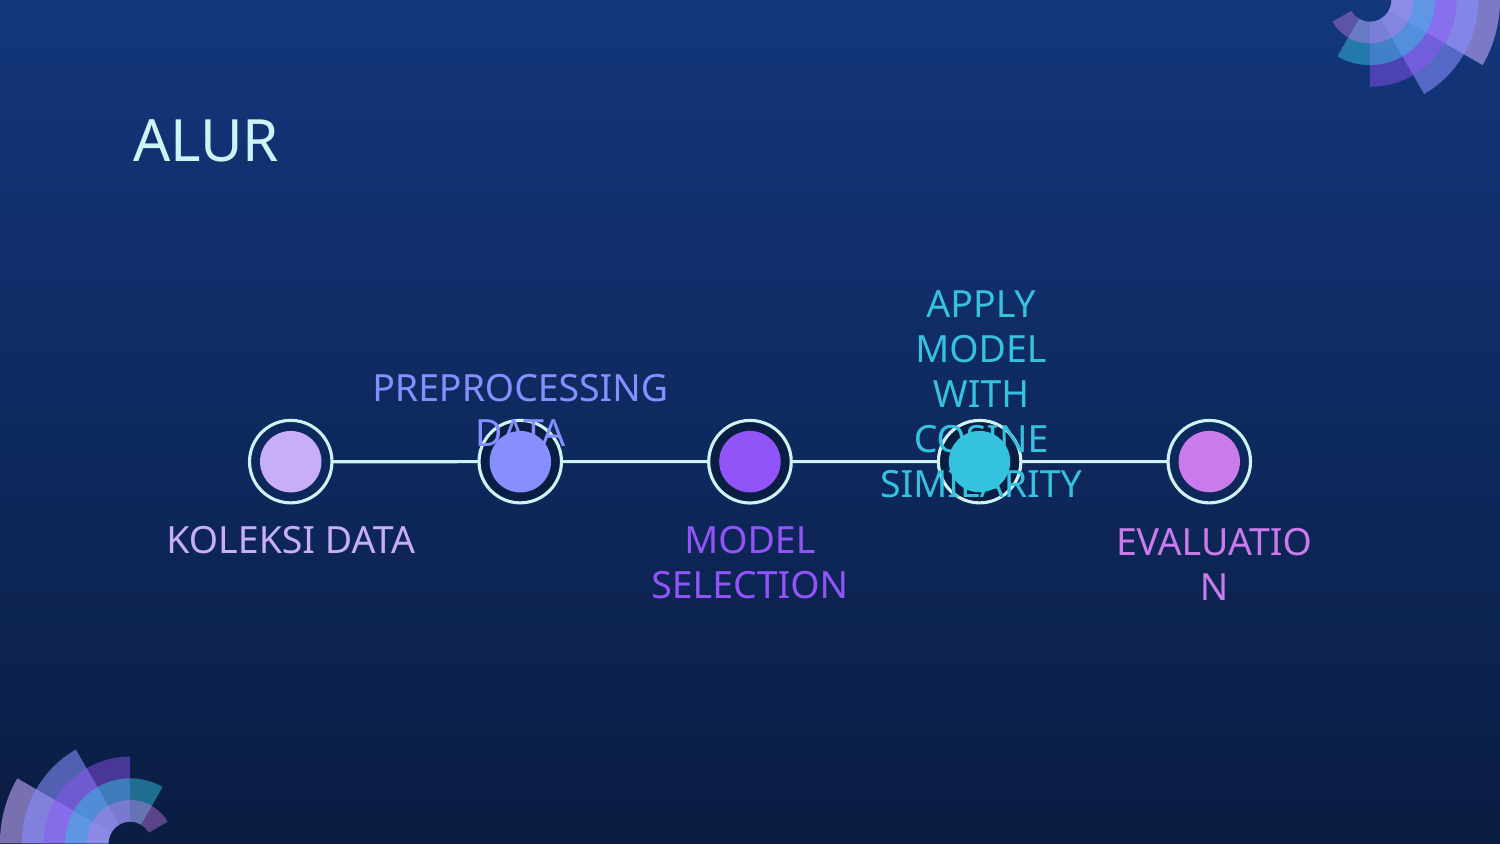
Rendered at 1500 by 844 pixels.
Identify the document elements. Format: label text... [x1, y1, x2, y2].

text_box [938, 420, 1022, 504]
title ALUR [118, 88, 1382, 183]
title KOLEKSI DATA [151, 500, 431, 558]
title MODEL SELECTION [587, 500, 913, 558]
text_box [249, 420, 333, 504]
title EVALUATION [1098, 502, 1330, 559]
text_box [478, 420, 562, 504]
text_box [1167, 420, 1251, 504]
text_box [708, 420, 792, 504]
title PREPROCESSING DATA [332, 348, 709, 405]
title APPLY MODEL WITH COSINE SIMILARITY [863, 264, 1099, 405]
